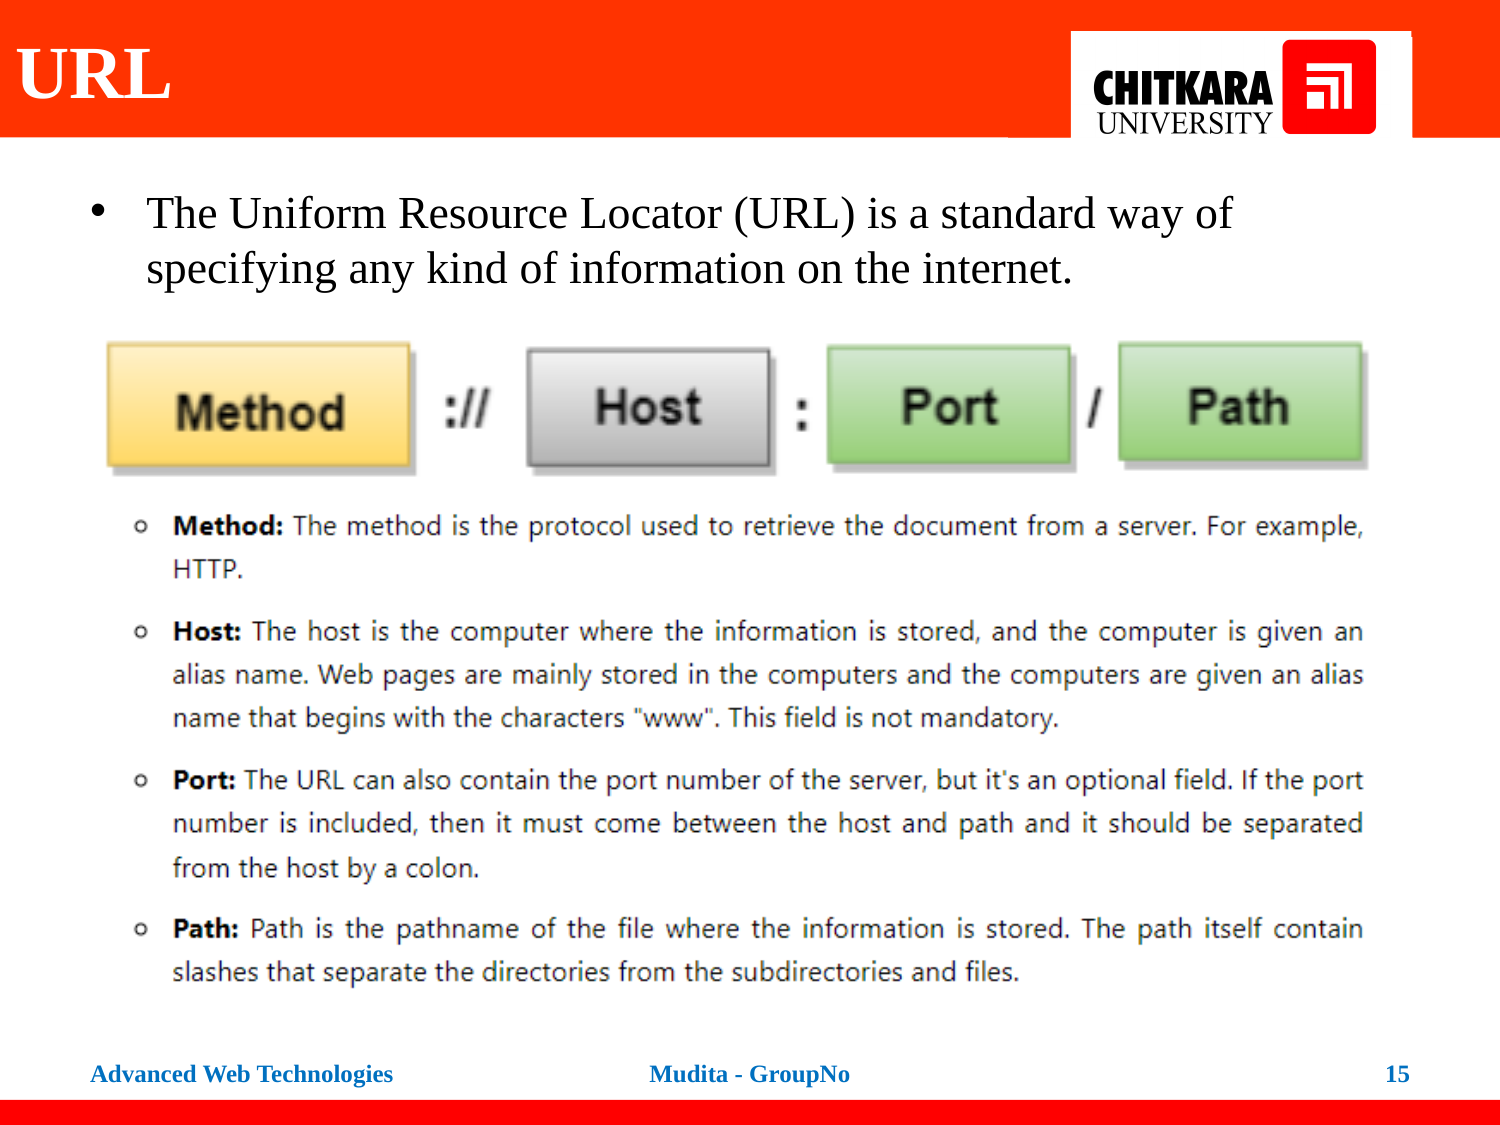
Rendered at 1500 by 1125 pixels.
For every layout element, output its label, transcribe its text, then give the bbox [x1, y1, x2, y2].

list The Uniform Resource Locator (URL) is a standard way of specifying any kind of information on the internet. [74, 174, 1426, 968]
footer Mudita - GroupNo [512, 1042, 988, 1103]
slide_number 15 [1074, 1042, 1425, 1103]
title URL [0, 0, 1063, 138]
slide_number Advanced Web Technologies [75, 1042, 425, 1103]
picture [74, 324, 1399, 1016]
picture [1074, 37, 1391, 138]
